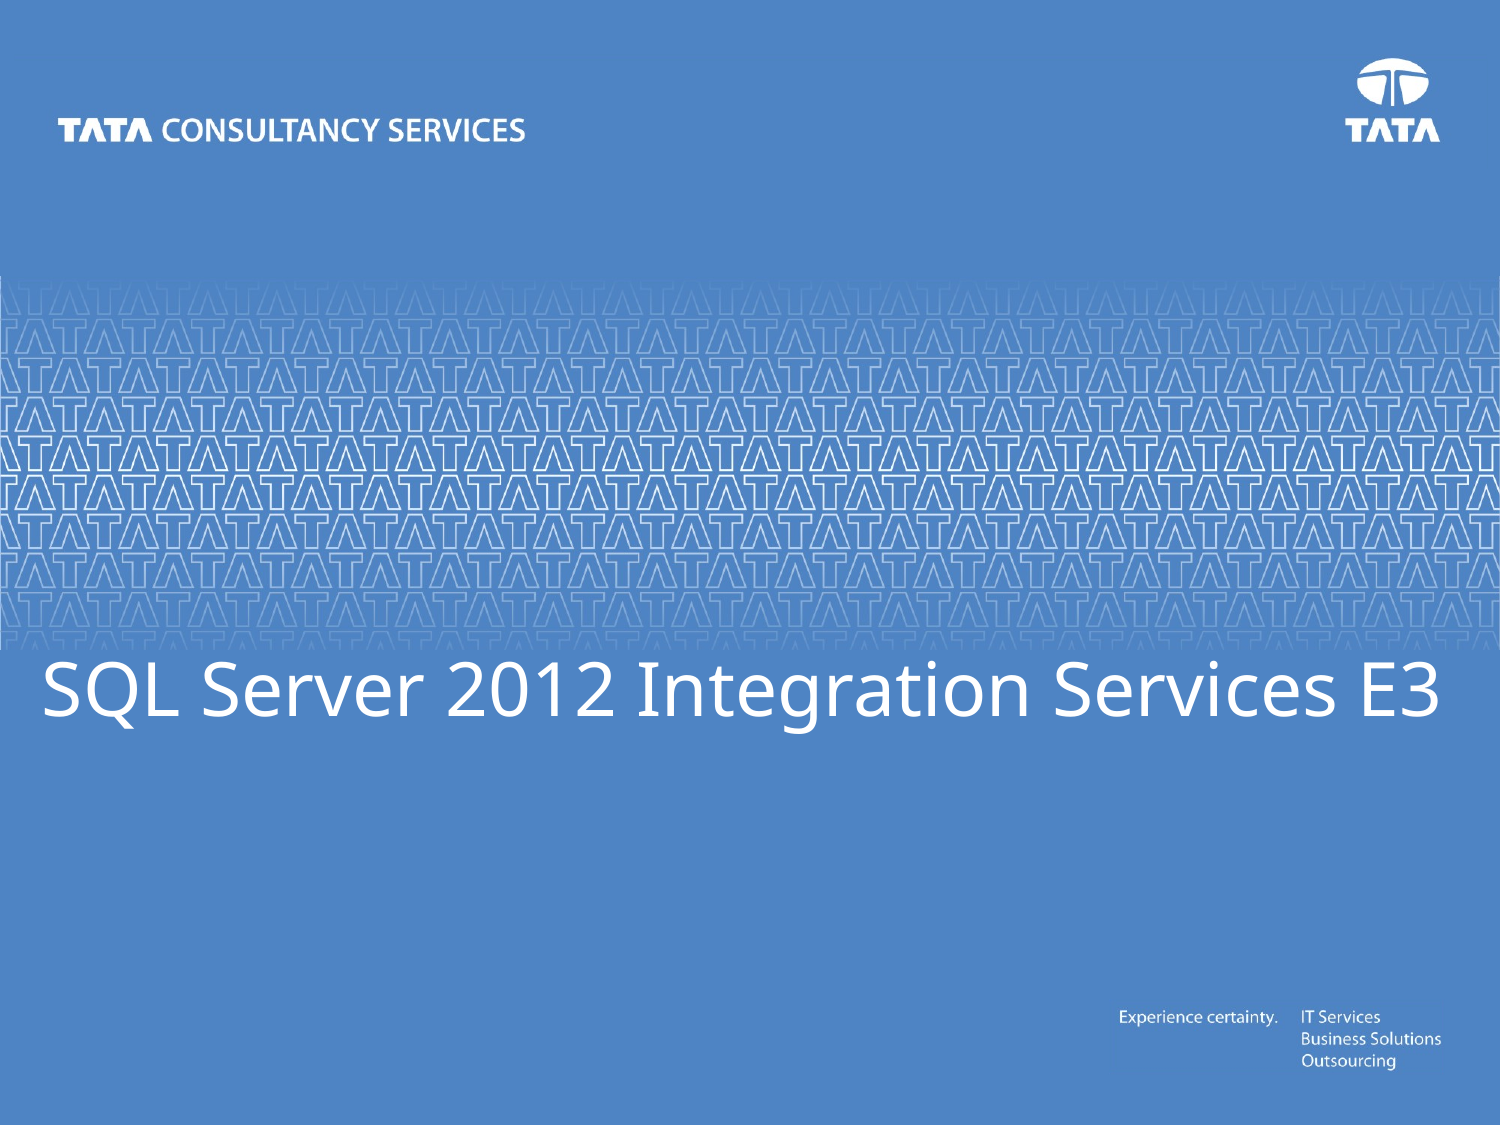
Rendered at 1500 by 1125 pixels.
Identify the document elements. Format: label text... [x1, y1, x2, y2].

title SQL Server 2012 Integration Services E3 [26, 642, 1464, 731]
picture [1108, 999, 1445, 1075]
picture [14, 54, 1488, 169]
picture [0, 276, 1500, 650]
